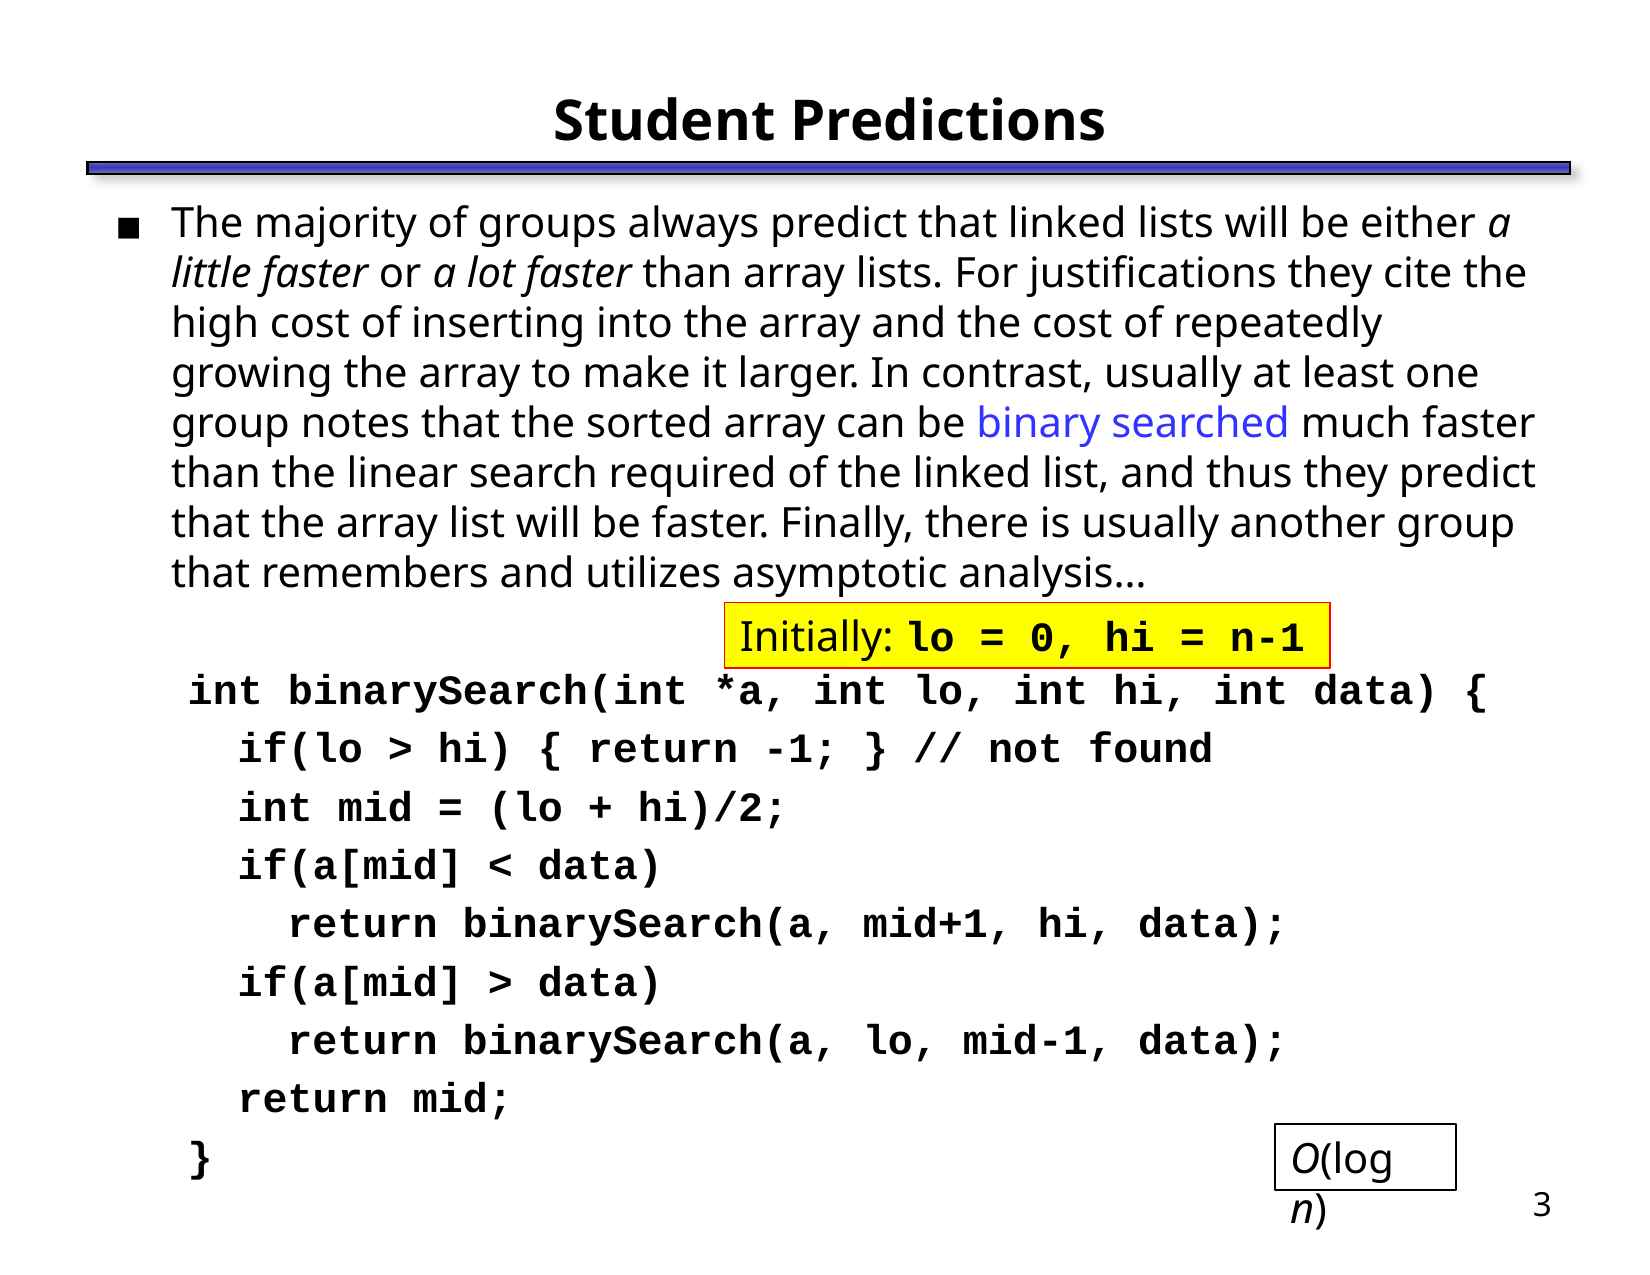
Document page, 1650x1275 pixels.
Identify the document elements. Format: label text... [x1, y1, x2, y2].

text_box Initially: lo = 0, hi = n-1 [724, 602, 1331, 669]
text_box O(log n) [1275, 1124, 1457, 1190]
list The majority of groups always predict that linked lists will be either a little faster or a lot faster than array lists. For justifications they cite the high cost of inserting into the array and the cost of repeatedly growing the array to make it larger. In contrast, usually at least one group notes that the sorted array can be binary searched much faster than the linear search required of the linked list, and thus they predict that the array list will be faster. Finally, there is usually another group that remembers and utilizes asymptotic analysis… int binarySearch(int *a, int lo, int hi, int data) { if(lo > hi) { return -1; } // not found int mid = (lo + hi)/2; if(a[mid] < data) return binarySearch(a, mid+1, hi, data); if(a[mid] > data) return binarySearch(a, lo, mid-1, data); return mid; } [87, 187, 1568, 1163]
slide_number ‹#› [1224, 1175, 1569, 1260]
title Student Predictions [87, 75, 1573, 161]
